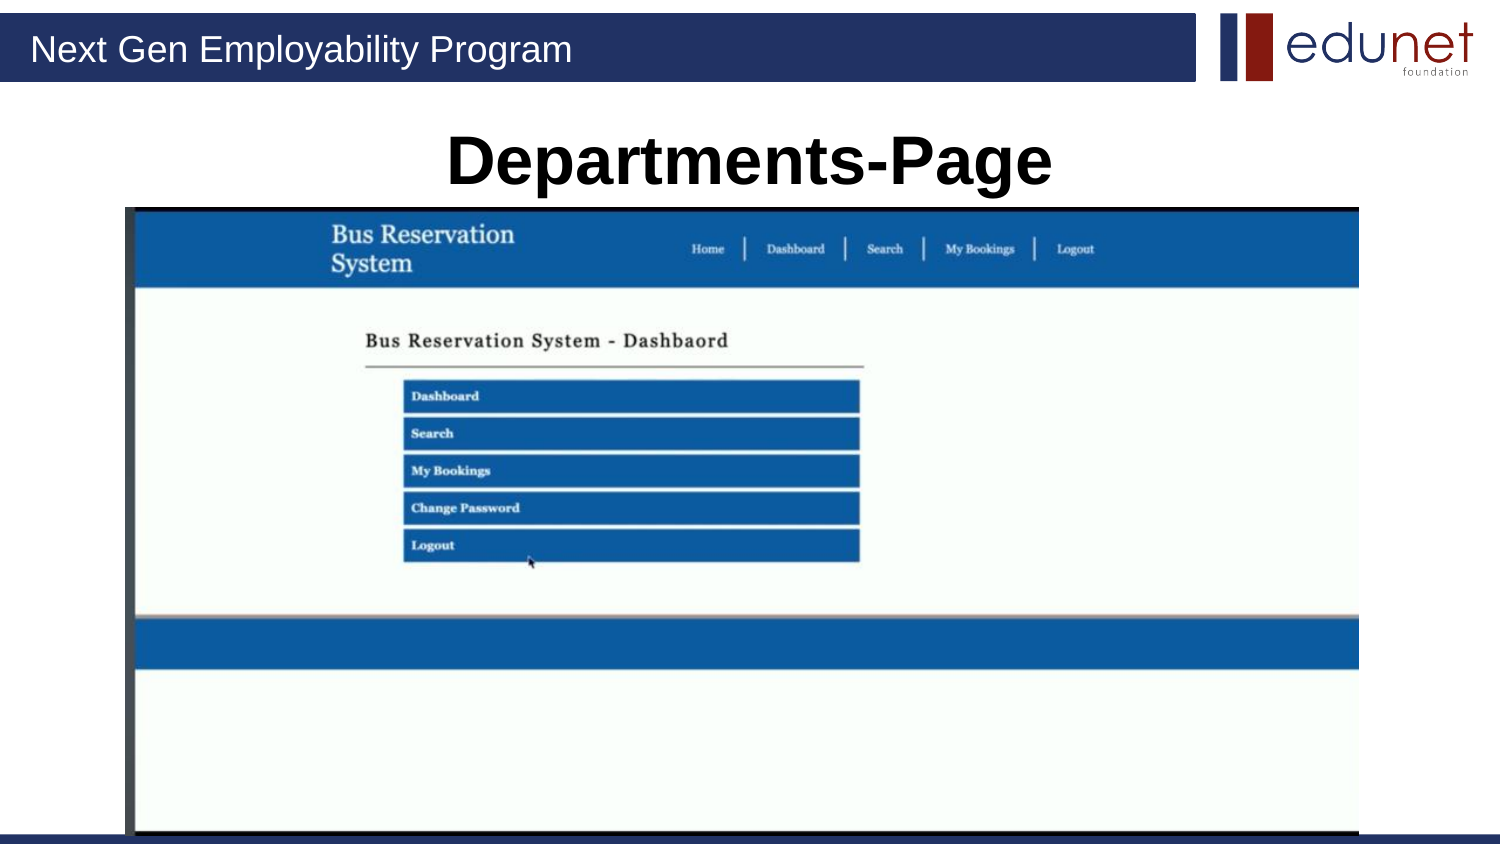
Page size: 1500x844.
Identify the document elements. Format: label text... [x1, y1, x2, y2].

picture [1279, 14, 1482, 83]
title Departments-Page [102, 105, 1398, 209]
picture [125, 207, 1359, 836]
